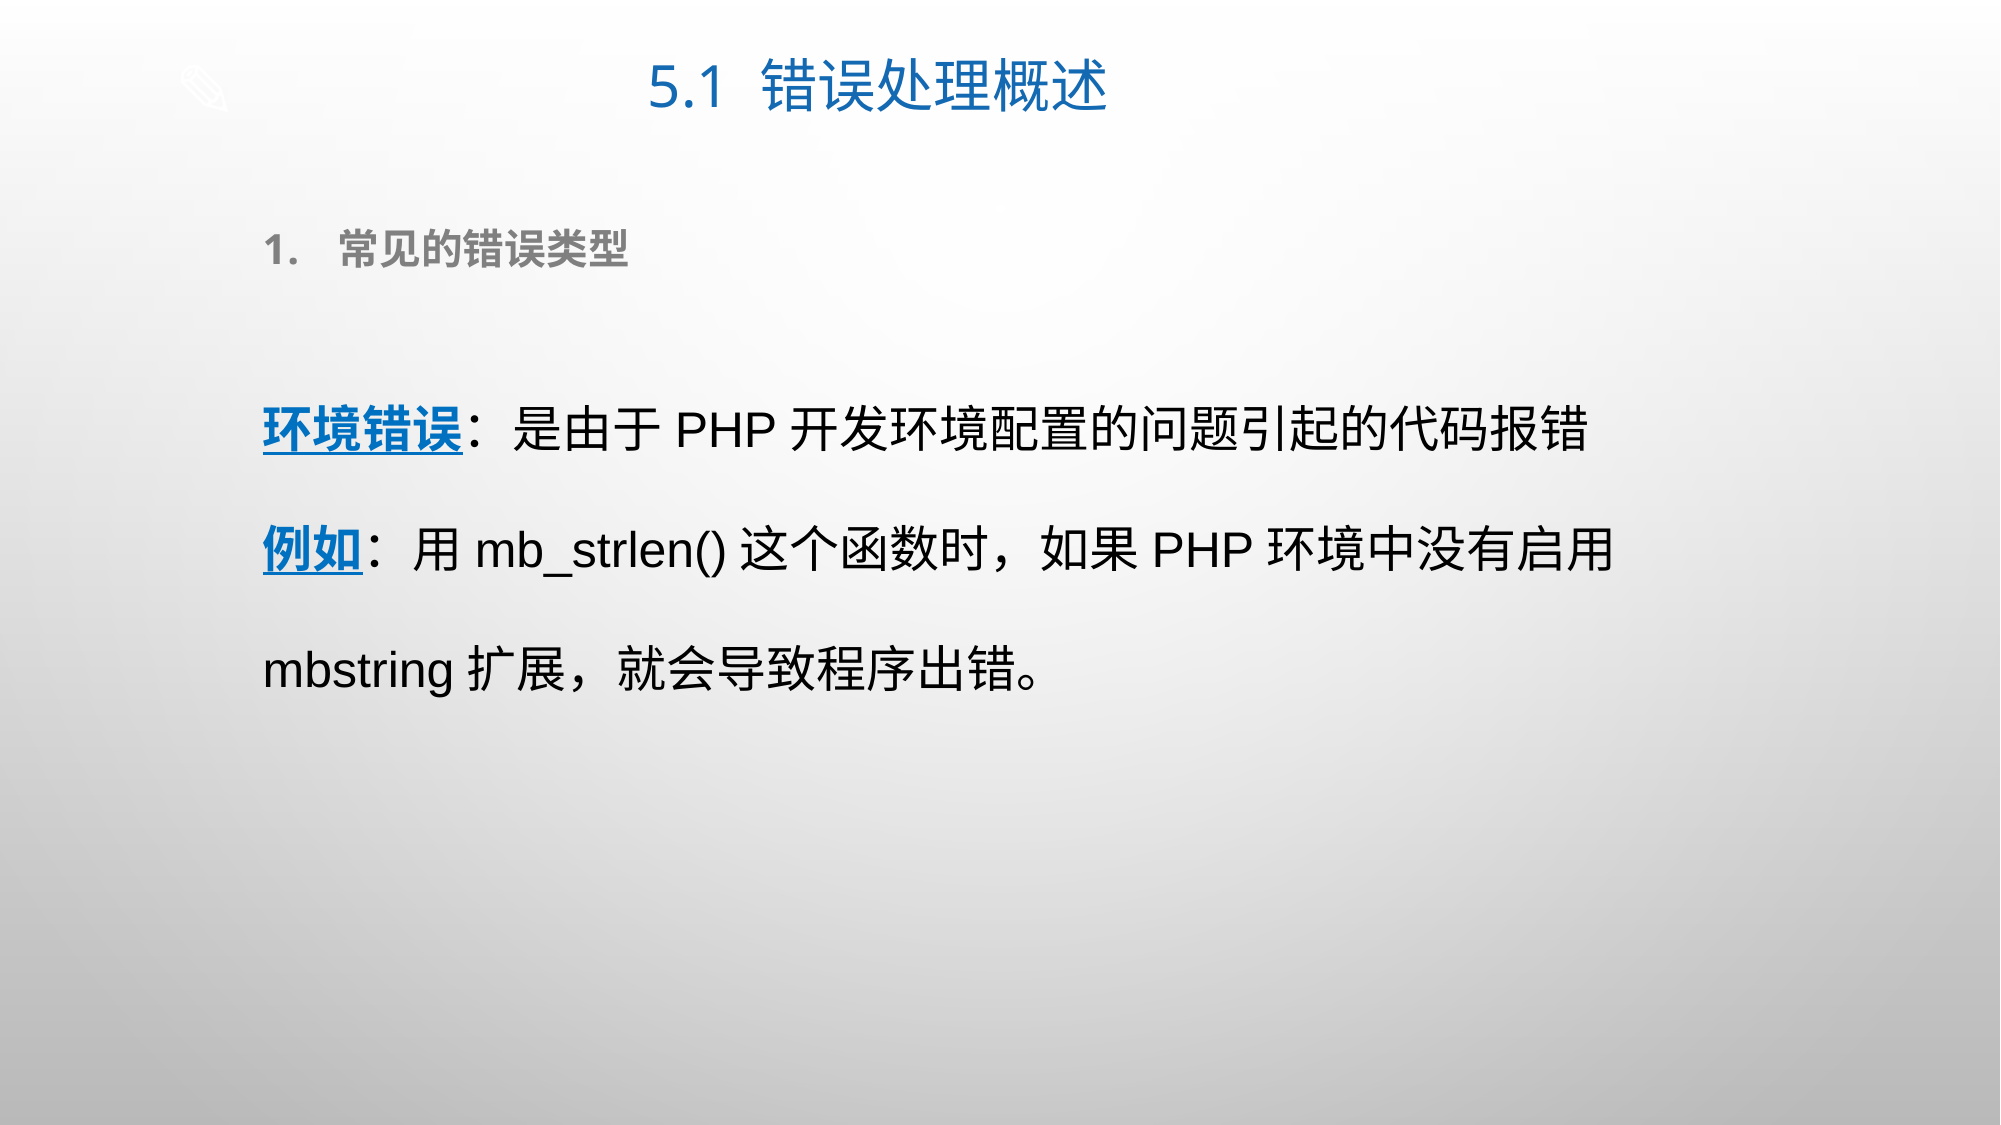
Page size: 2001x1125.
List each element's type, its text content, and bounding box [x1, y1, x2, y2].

title 5.1 错误处理概述 [362, 25, 1394, 153]
text_box 常见的错误类型 [247, 215, 1631, 280]
text_box 环境错误：是由于PHP开发环境配置的问题引起的代码报错 例如：用mb_strlen()这个函数时，如果PHP环境中没有启用mbstring扩展，就会导致程序出错。 [248, 330, 1717, 706]
picture [0, 0, 2000, 1125]
